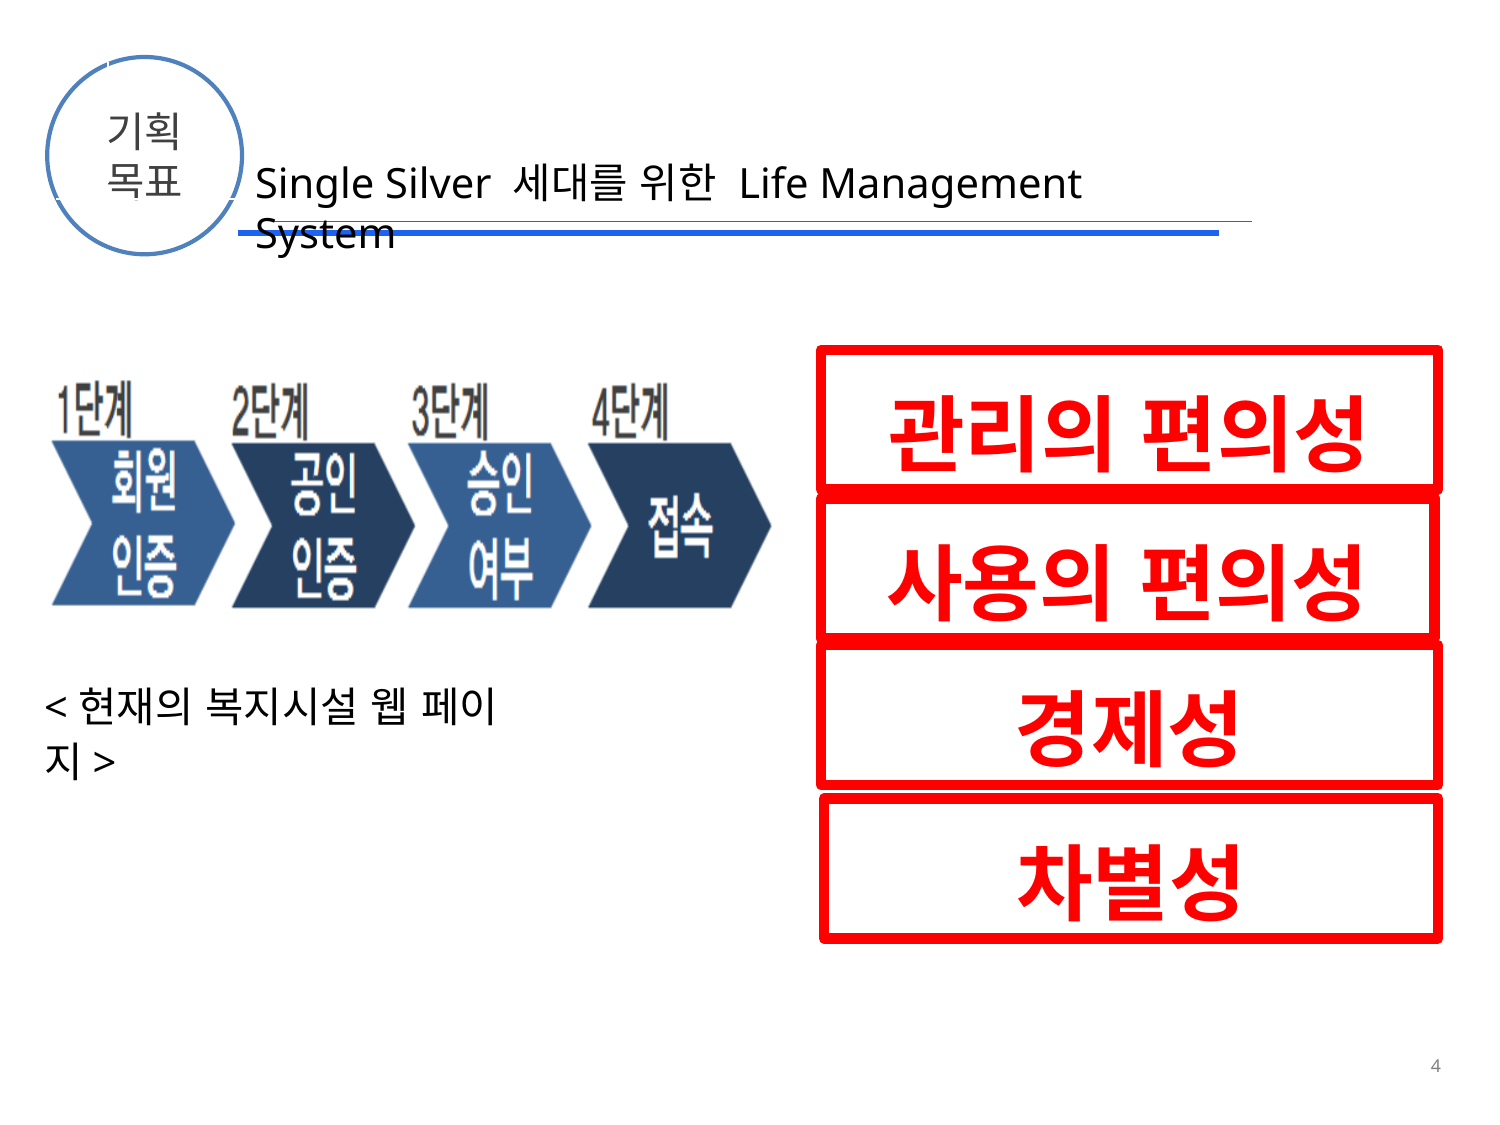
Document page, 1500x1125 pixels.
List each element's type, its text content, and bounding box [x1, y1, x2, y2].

text_box 사용의 편의성 [820, 498, 1435, 639]
text_box 차별성 [823, 798, 1439, 939]
picture [43, 349, 779, 646]
text_box 경제성 [820, 645, 1439, 785]
text_box <현재의 복지시설 웹 페이지> [29, 668, 573, 794]
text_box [13, 18, 1253, 255]
text_box 관리의 편의성 [820, 349, 1439, 490]
